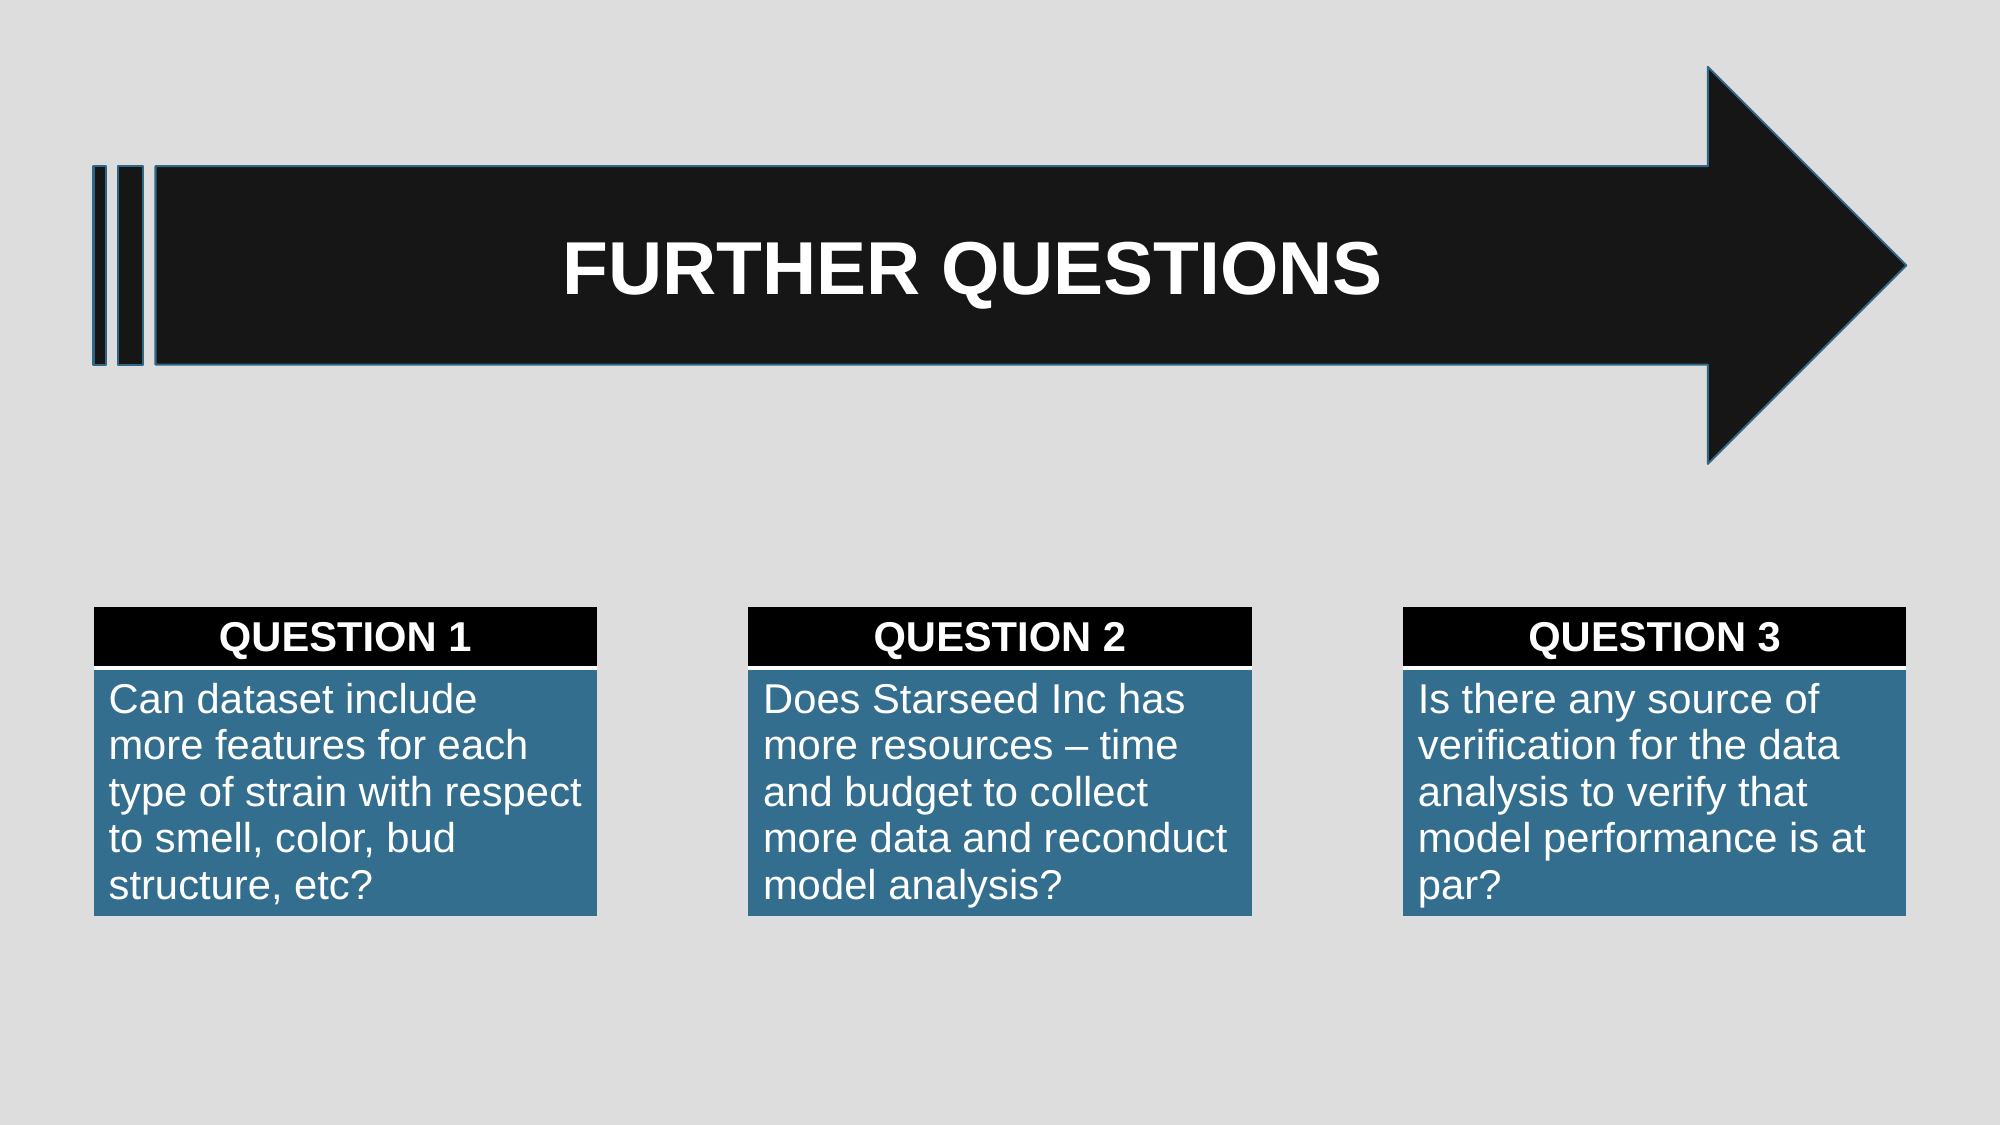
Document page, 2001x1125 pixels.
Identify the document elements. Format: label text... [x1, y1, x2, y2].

text_box [154, 65, 1908, 465]
table_header QUESTION 1 [94, 607, 597, 666]
text_box FURTHER QUESTIONS [547, 212, 1453, 318]
table_cell Is there any source of verification for the data analysis to verify that model performance is at par? [1403, 670, 1906, 916]
table_cell Can dataset include more features for each type of strain with respect to smell, color, bud structure, etc? [94, 670, 597, 916]
text_box [117, 165, 144, 366]
table_cell Does Starseed Inc has more resources – time and budget to collect more data and reconduct model analysis? [748, 670, 1252, 916]
table_header QUESTION 3 [1403, 607, 1906, 666]
table_header QUESTION 2 [748, 607, 1252, 666]
text_box [92, 165, 107, 366]
